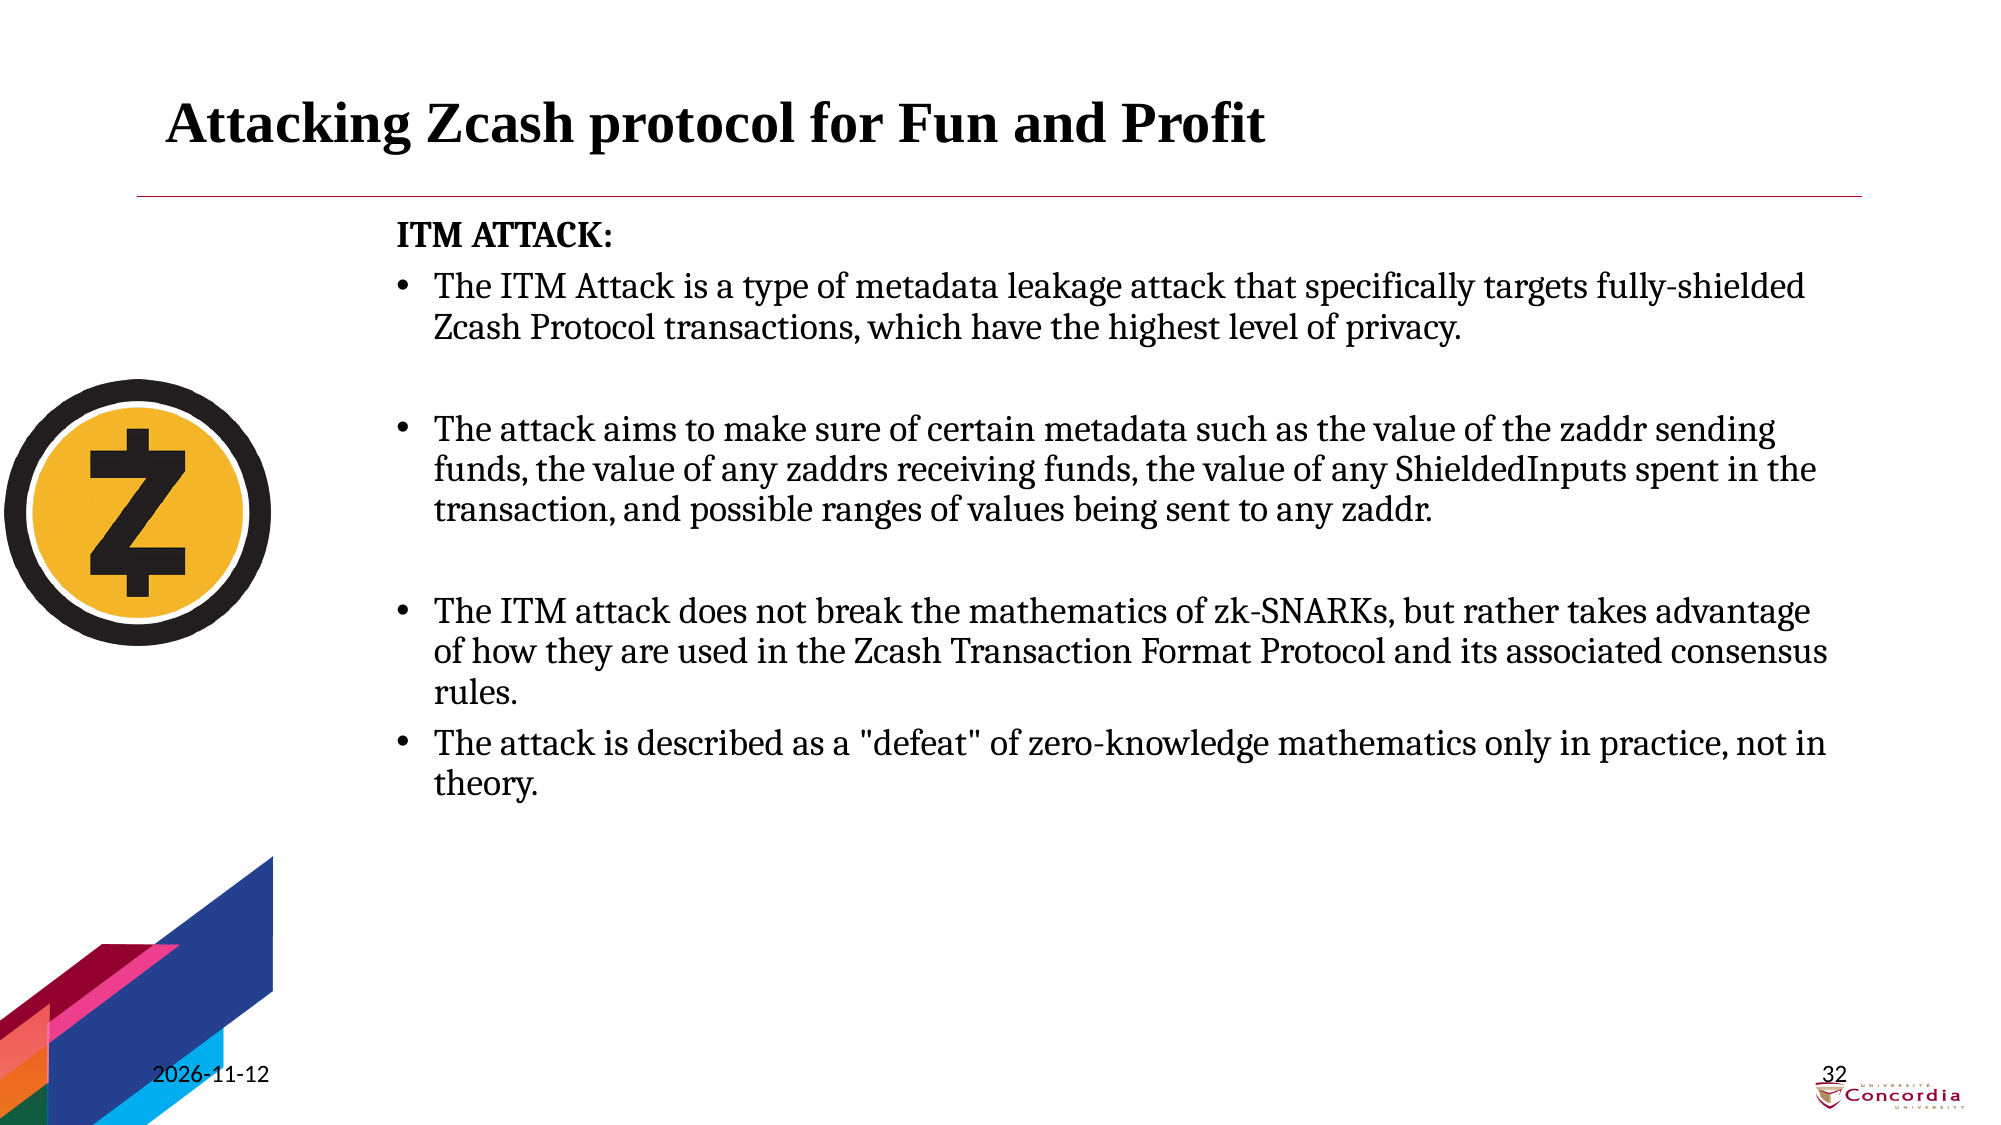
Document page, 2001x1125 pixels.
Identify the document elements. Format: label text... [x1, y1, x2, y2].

picture [0, 0, 2001, 1125]
slide_number 32 [1412, 1042, 1863, 1103]
title Attacking Zcash protocol for Fun and Profit [150, 62, 1863, 185]
list ITM ATTACK: The ITM Attack is a type of metadata leakage attack that specifically targets fully-shielded Zcash Protocol transactions, which have the highest level of privacy. The attack aims to make sure of certain metadata such as the value of the zaddr sending funds, the value of any zaddrs receiving funds, the value of any ShieldedInputs spent in the transaction, and possible ranges of values being sent to any zaddr. The ITM attack does not break the mathematics of zk-SNARKs, but rather takes advantage of how they are used in the Zcash Transaction Format Protocol and its associated consensus rules. The attack is described as a "defeat" of zero-knowledge mathematics only in practice, not in theory. [306, 208, 1863, 1063]
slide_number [137, 1042, 588, 1103]
